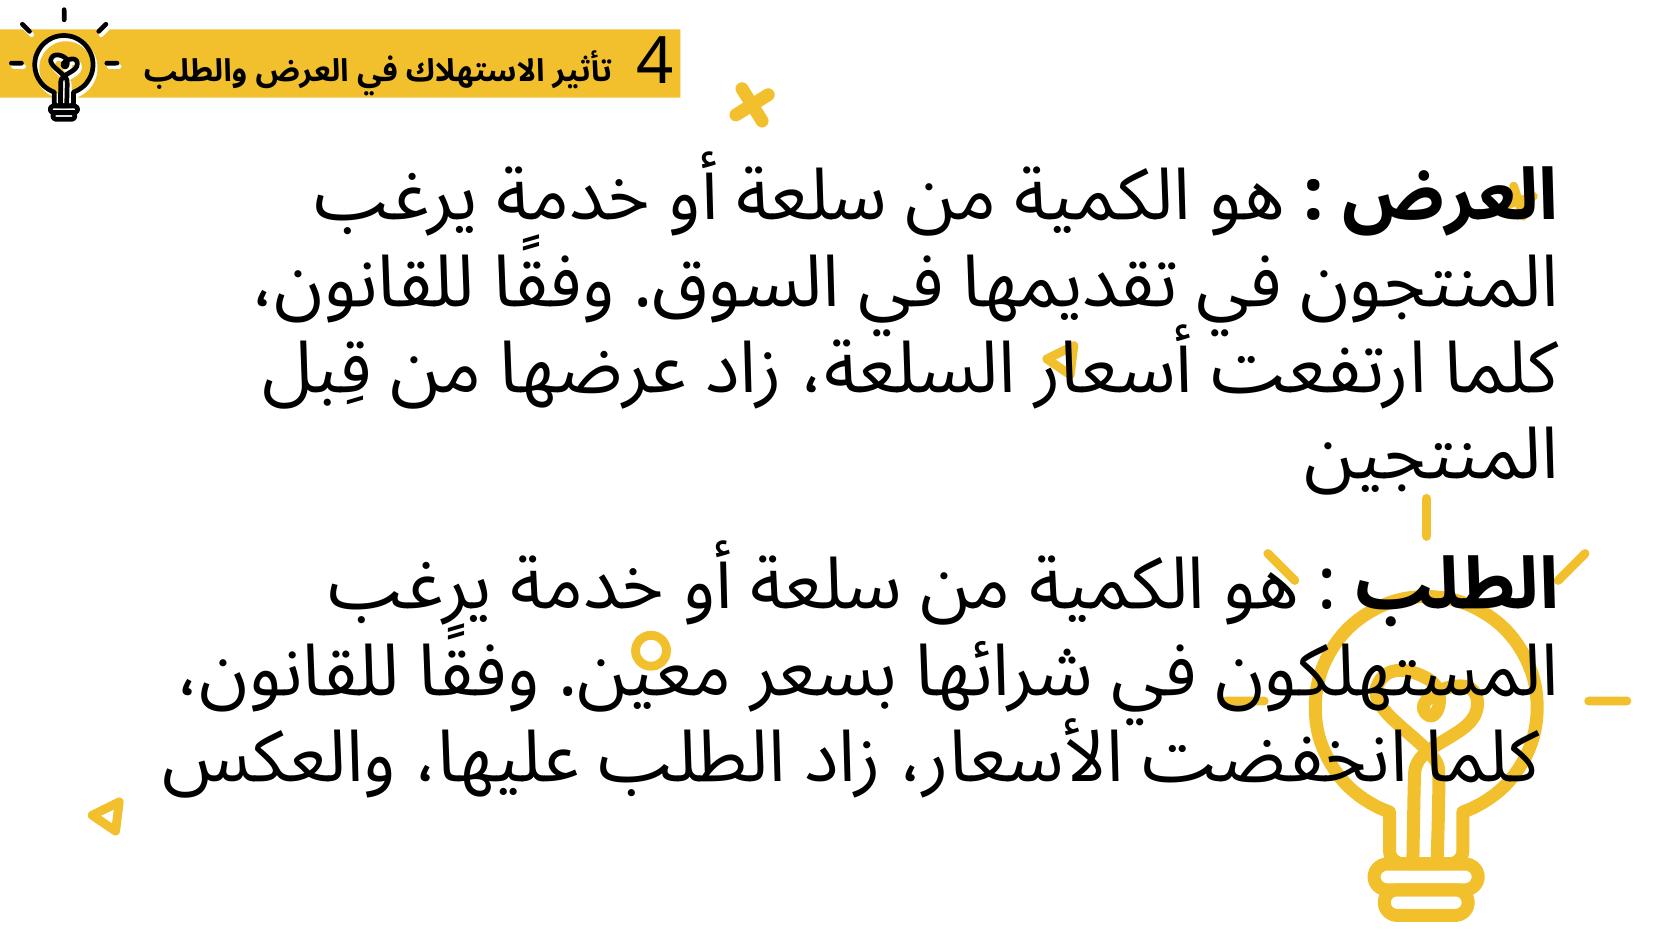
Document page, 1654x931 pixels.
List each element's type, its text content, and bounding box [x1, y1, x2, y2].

text_box 4 [383, 17, 927, 97]
list العرض : هو الكمية من سلعة أو خدمة يرغب المنتجون في تقديمها في السوق. وفقًا للقانون، كلما ارتفعت أسعار السلعة، زاد عرضها من قِبل المنتجين الطلب : هو الكمية من سلعة أو خدمة يرغب المستهلكون في شرائها بسعر معين. وفقًا للقانون، كلما انخفضت الأسعار، زاد الطلب عليها، والعكس [82, 147, 1571, 856]
text_box تأثير الاستهلاك في العرض والطلب [106, 29, 650, 109]
text_box [83, 12, 627, 91]
text_box [88, 91, 106, 97]
